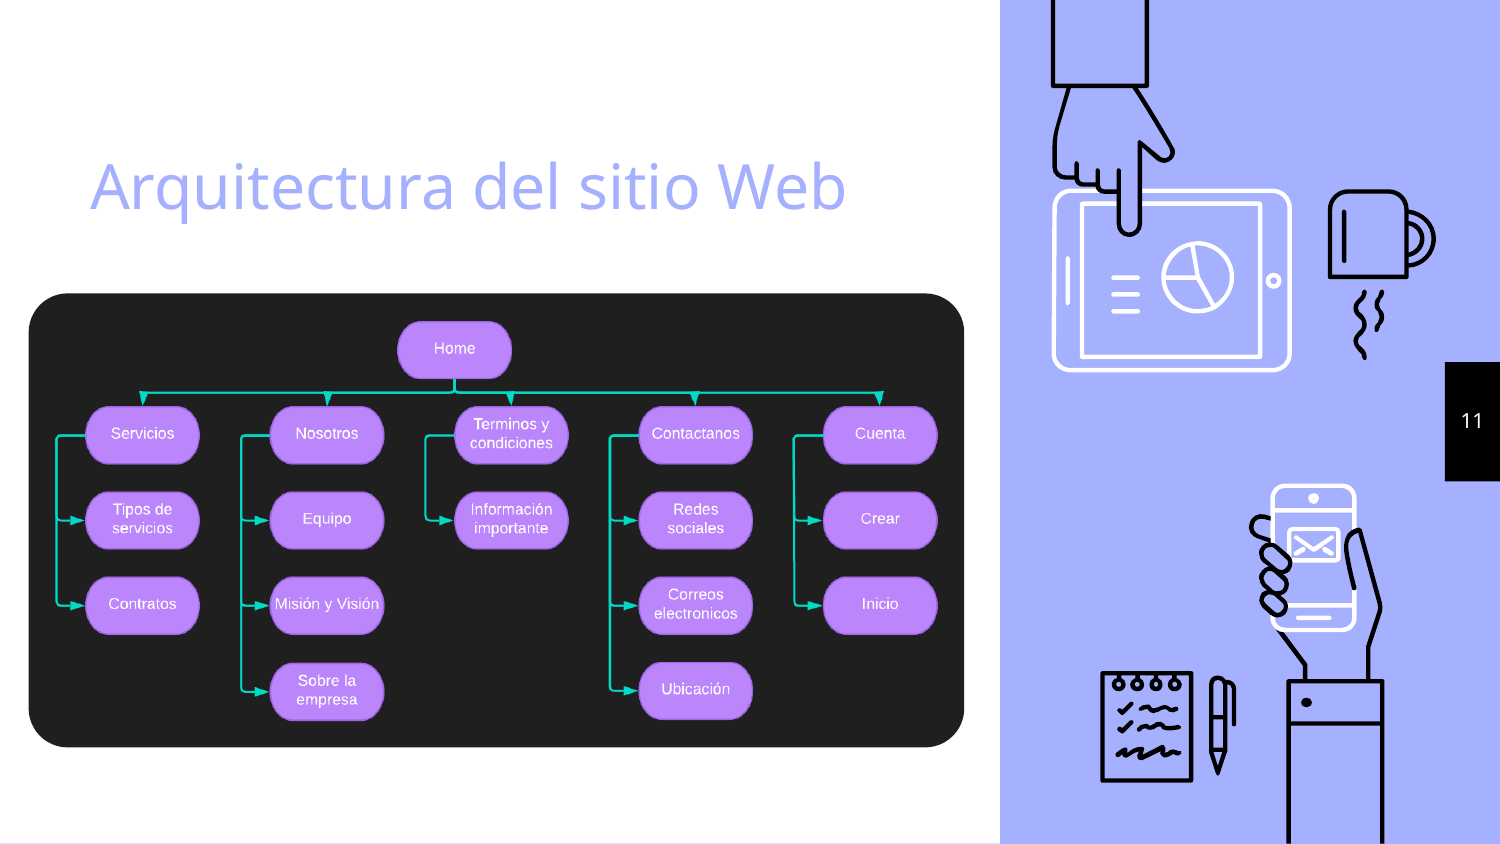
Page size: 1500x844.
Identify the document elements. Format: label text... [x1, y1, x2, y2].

title Arquitectura del sitio Web [75, 96, 918, 237]
picture [28, 293, 965, 748]
slide_number 11 [1444, 362, 1500, 482]
